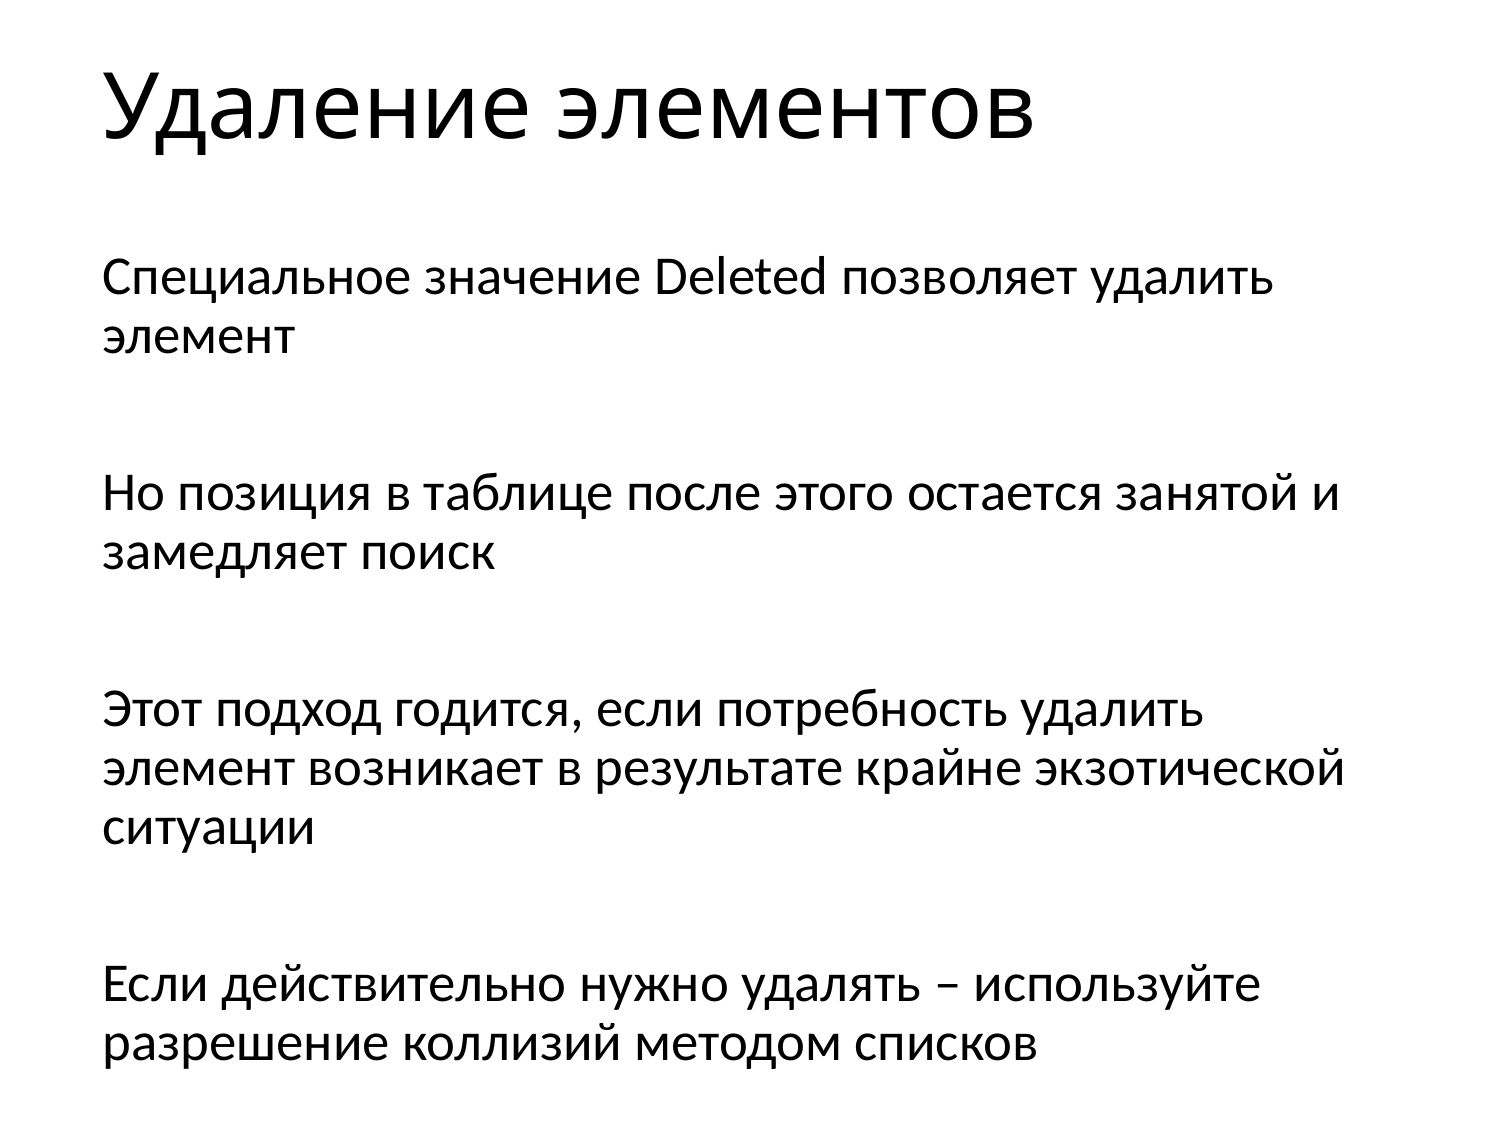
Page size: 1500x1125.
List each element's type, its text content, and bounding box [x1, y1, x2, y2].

title Удаление элементов [87, 0, 1382, 218]
list Специальное значение Deleted позволяет удалить элемент Но позиция в таблице после этого остается занятой и замедляет поиск Этот подход годится, если потребность удалить элемент возникает в результате крайне экзотической ситуации Если действительно нужно удалять – используйте разрешение коллизий методом списков [87, 239, 1397, 1082]
